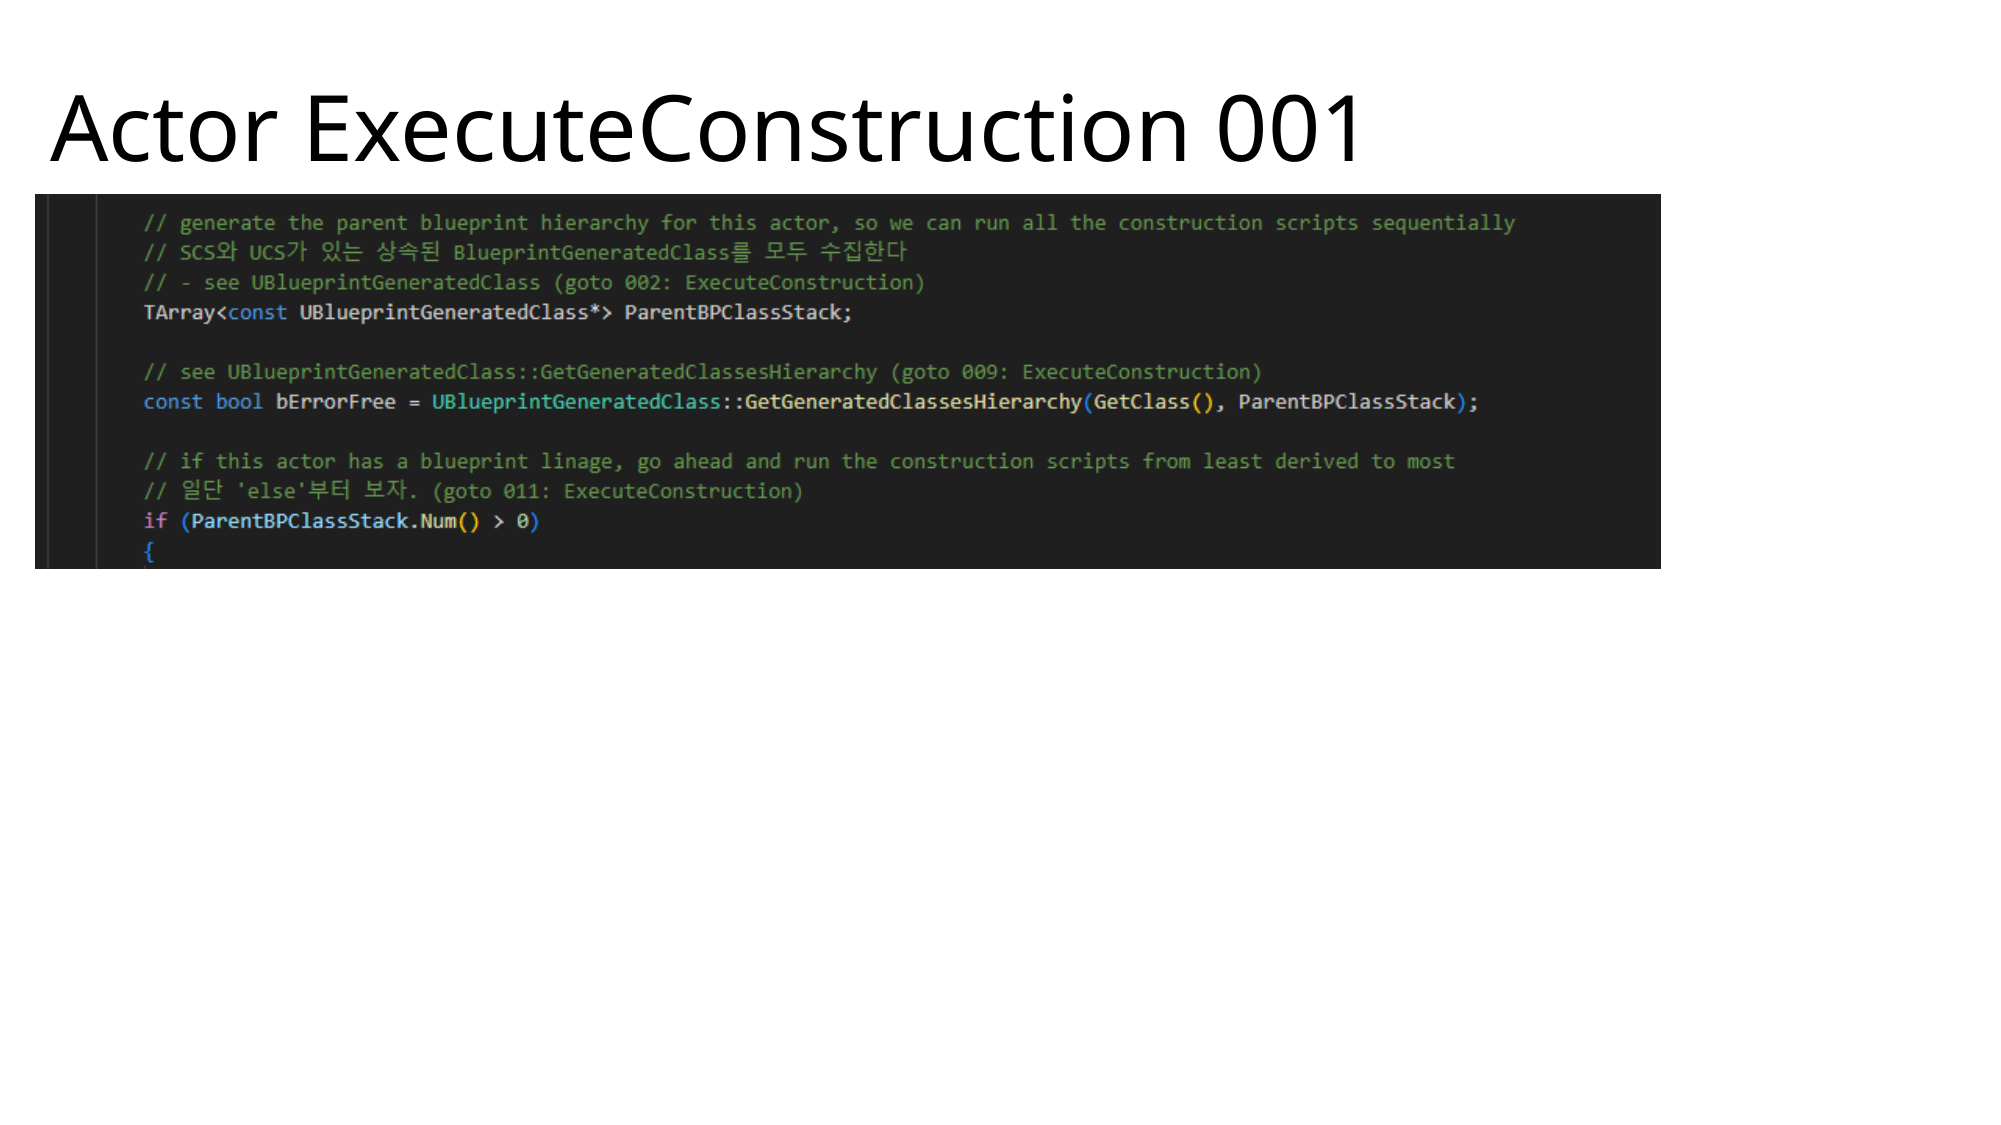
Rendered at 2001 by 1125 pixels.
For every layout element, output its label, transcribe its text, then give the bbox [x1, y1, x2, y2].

picture [34, 194, 1661, 569]
text_box Actor ExecuteConstruction 001 [34, 67, 1760, 195]
